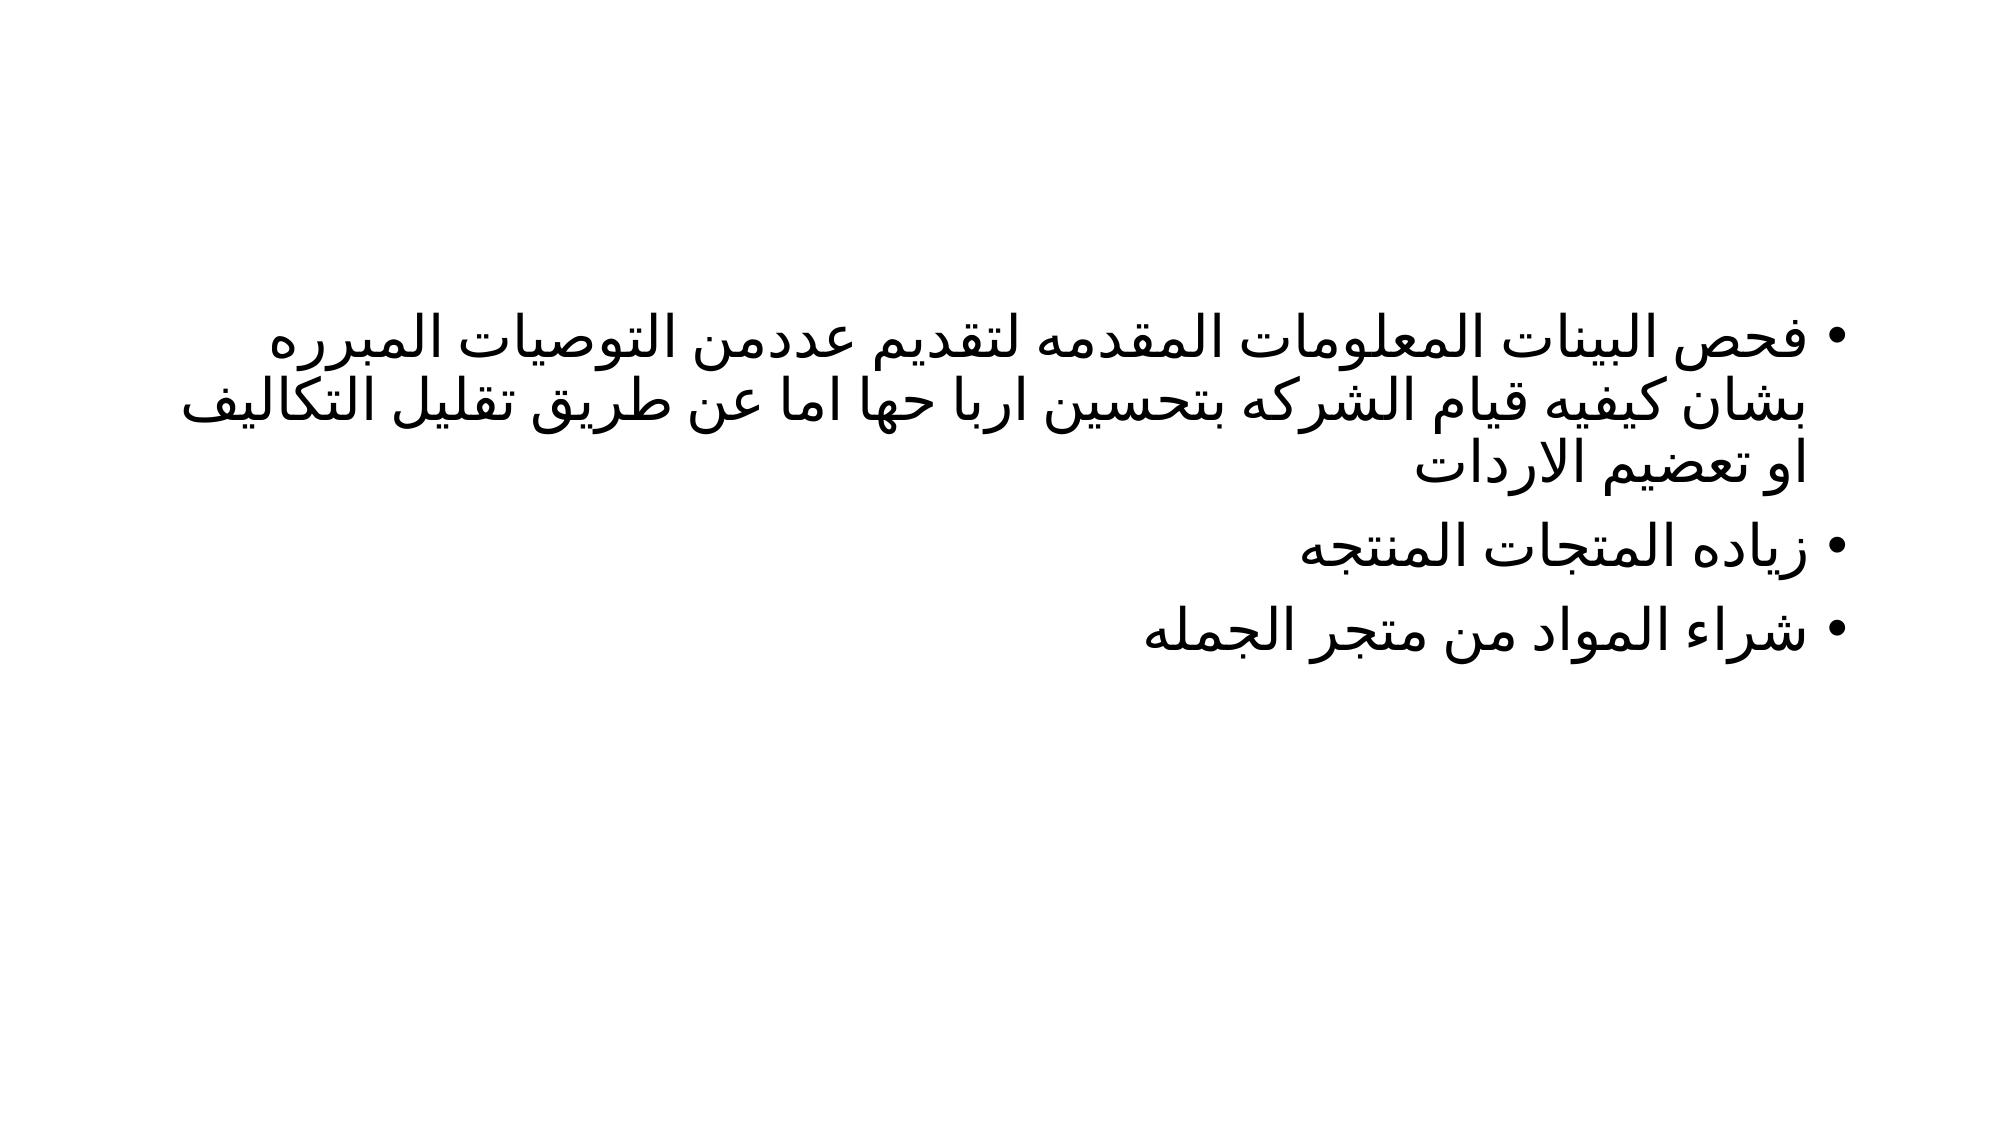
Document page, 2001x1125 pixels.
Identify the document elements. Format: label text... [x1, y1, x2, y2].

list فحص البينات المعلومات المقدمه لتقديم عددمن التوصيات المبرره بشان كيفيه قيام الشركه بتحسين اربا حها اما عن طريق تقليل التكاليف او تعضيم الاردات زياده المتجات المنتجه شراء المواد من متجر الجمله [137, 299, 1863, 1014]
